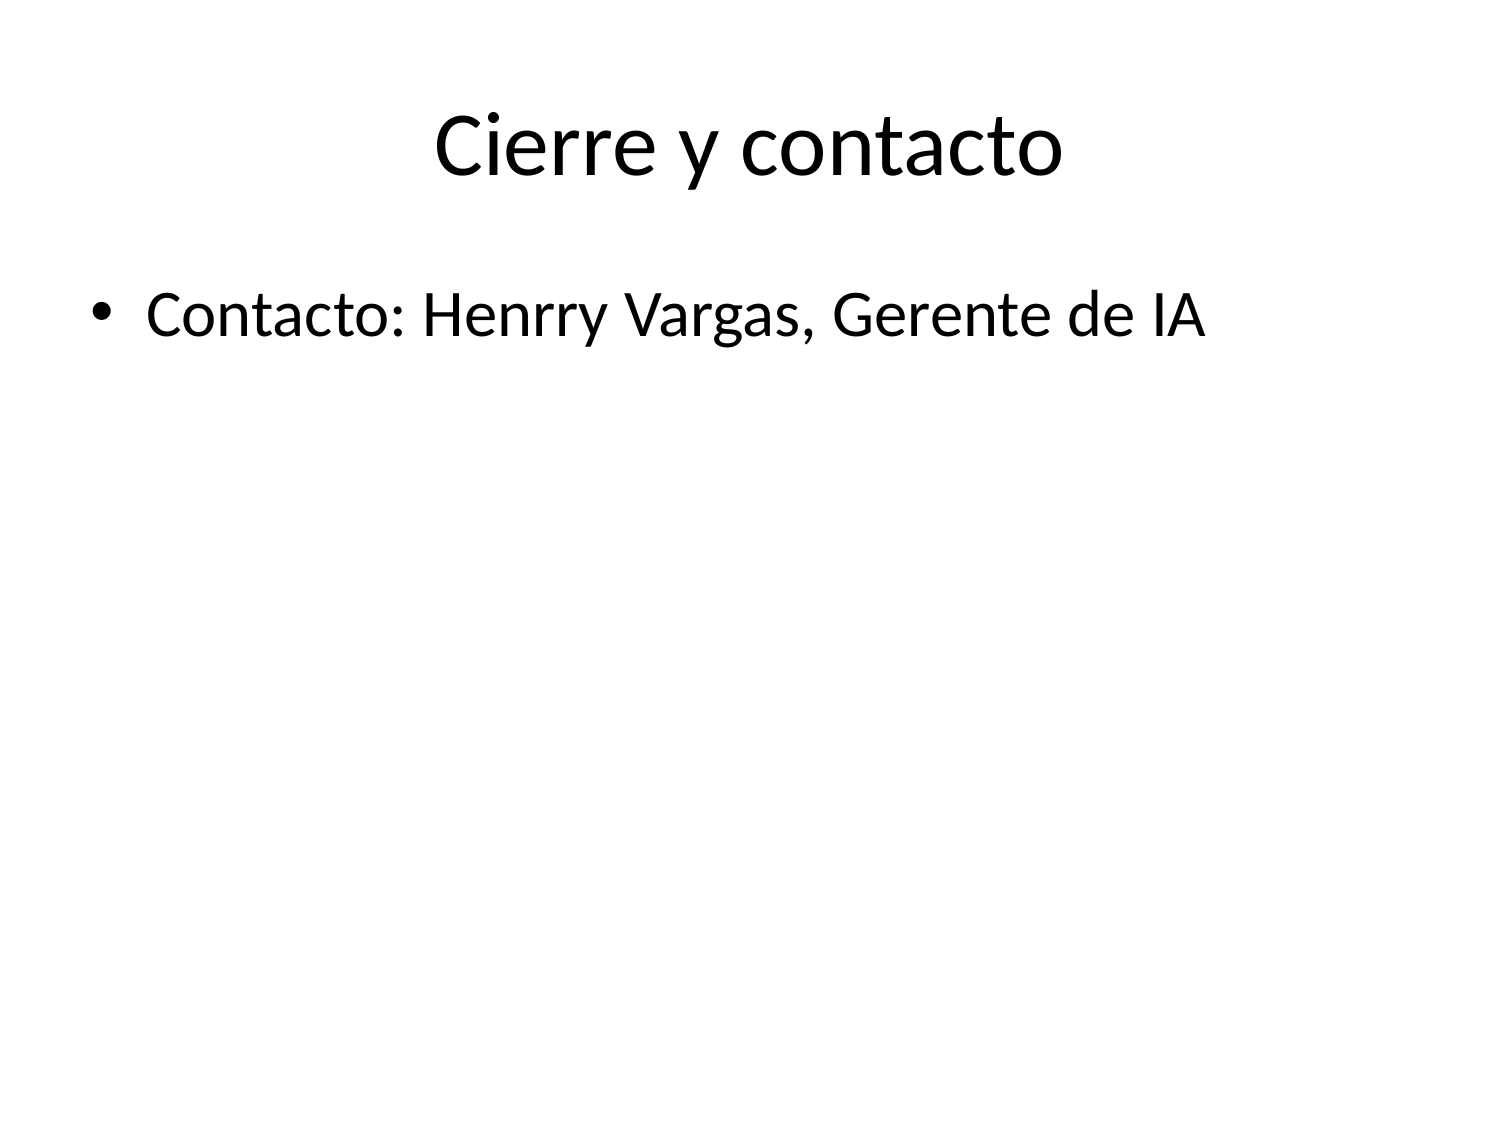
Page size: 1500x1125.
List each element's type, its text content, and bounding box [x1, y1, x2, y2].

list Contacto: Henrry Vargas, Gerente de IA [75, 262, 1425, 1005]
title Cierre y contacto [75, 45, 1425, 233]
